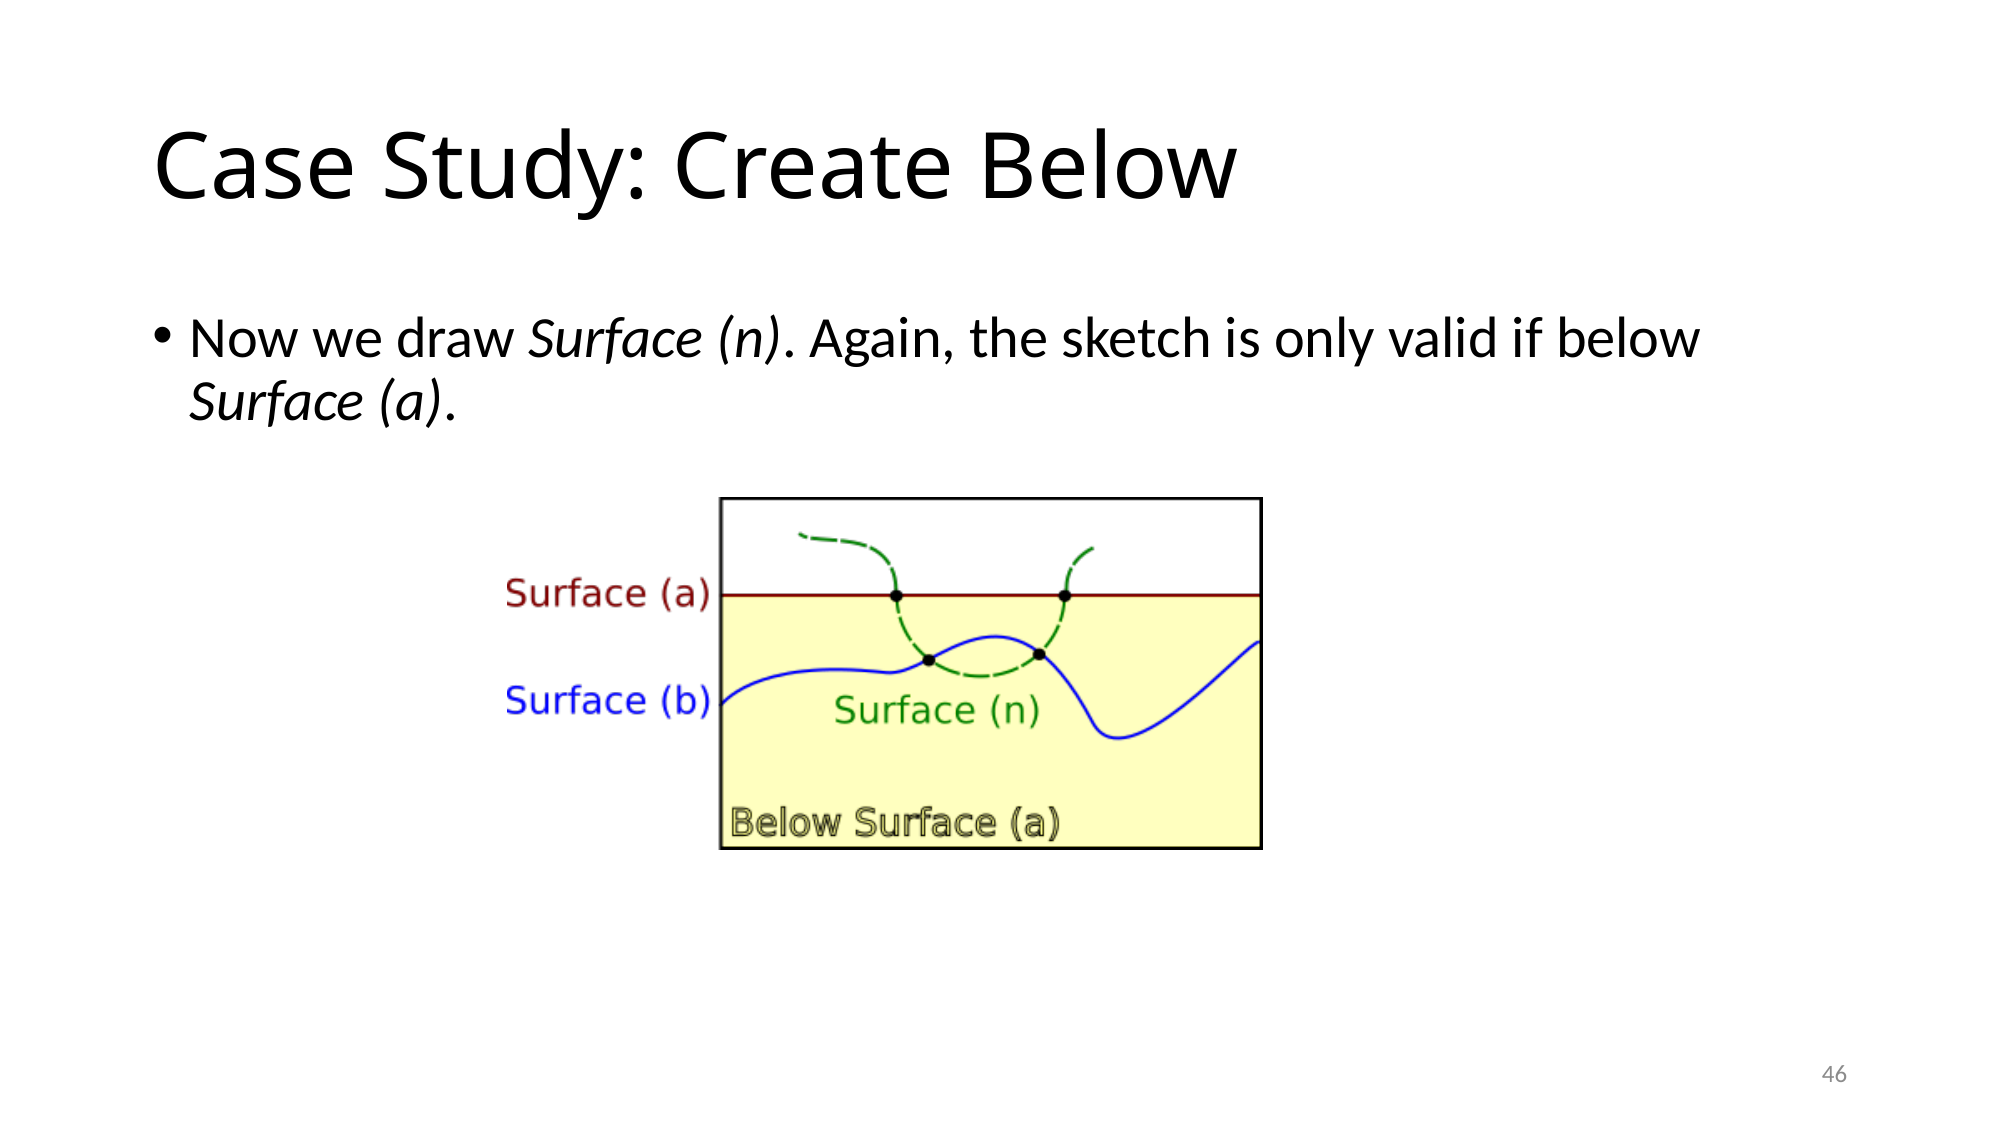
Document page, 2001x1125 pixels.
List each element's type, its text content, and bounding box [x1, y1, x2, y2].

title Case Study: Create Below [137, 59, 1863, 278]
list Now we draw Surface (n). Again, the sketch is only valid if below Surface (a). [137, 299, 1863, 1014]
slide_number 46 [1412, 1042, 1863, 1103]
picture [507, 497, 1263, 850]
